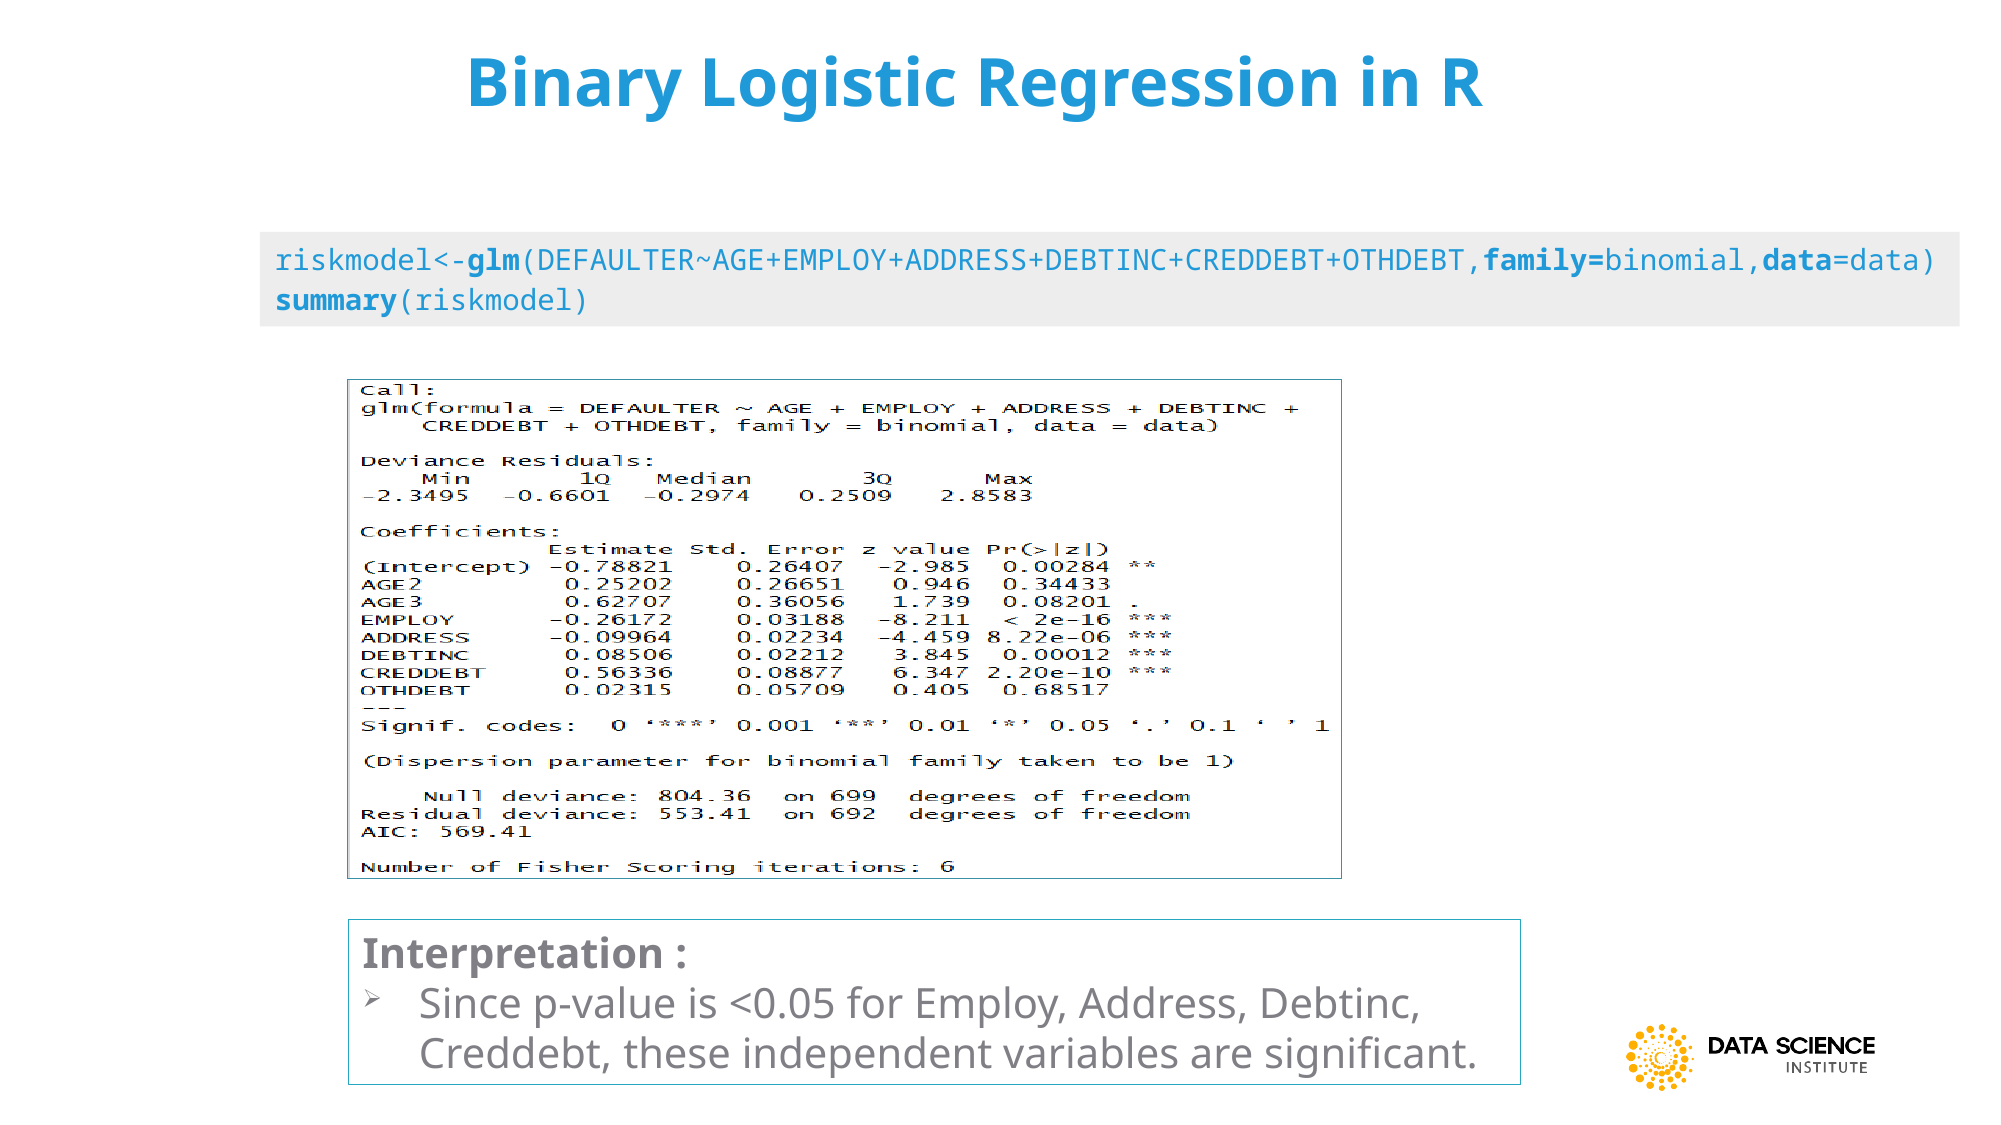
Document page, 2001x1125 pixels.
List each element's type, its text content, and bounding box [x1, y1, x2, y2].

table_header riskmodel<-glm(DEFAULTER~AGE+EMPLOY+ADDRESS+DEBTINC+CREDDEBT+OTHDEBT,family=binomial,data=data) summary(riskmodel) [260, 232, 1960, 326]
text_box Binary Logistic Regression in R [299, 13, 1650, 146]
picture [1804, 1061, 1811, 1073]
picture [1792, 1062, 1801, 1073]
picture [1828, 1037, 1844, 1054]
picture [347, 379, 1342, 880]
picture [1845, 1037, 1862, 1054]
picture [1776, 1037, 1808, 1054]
picture [1860, 1062, 1867, 1073]
text_box Interpretation : Since p-value is <0.05 for Employ, Address, Debtinc, Creddebt, these independent variables are significant. [348, 919, 1520, 1085]
picture [1626, 1024, 1694, 1091]
picture [1839, 1062, 1847, 1073]
